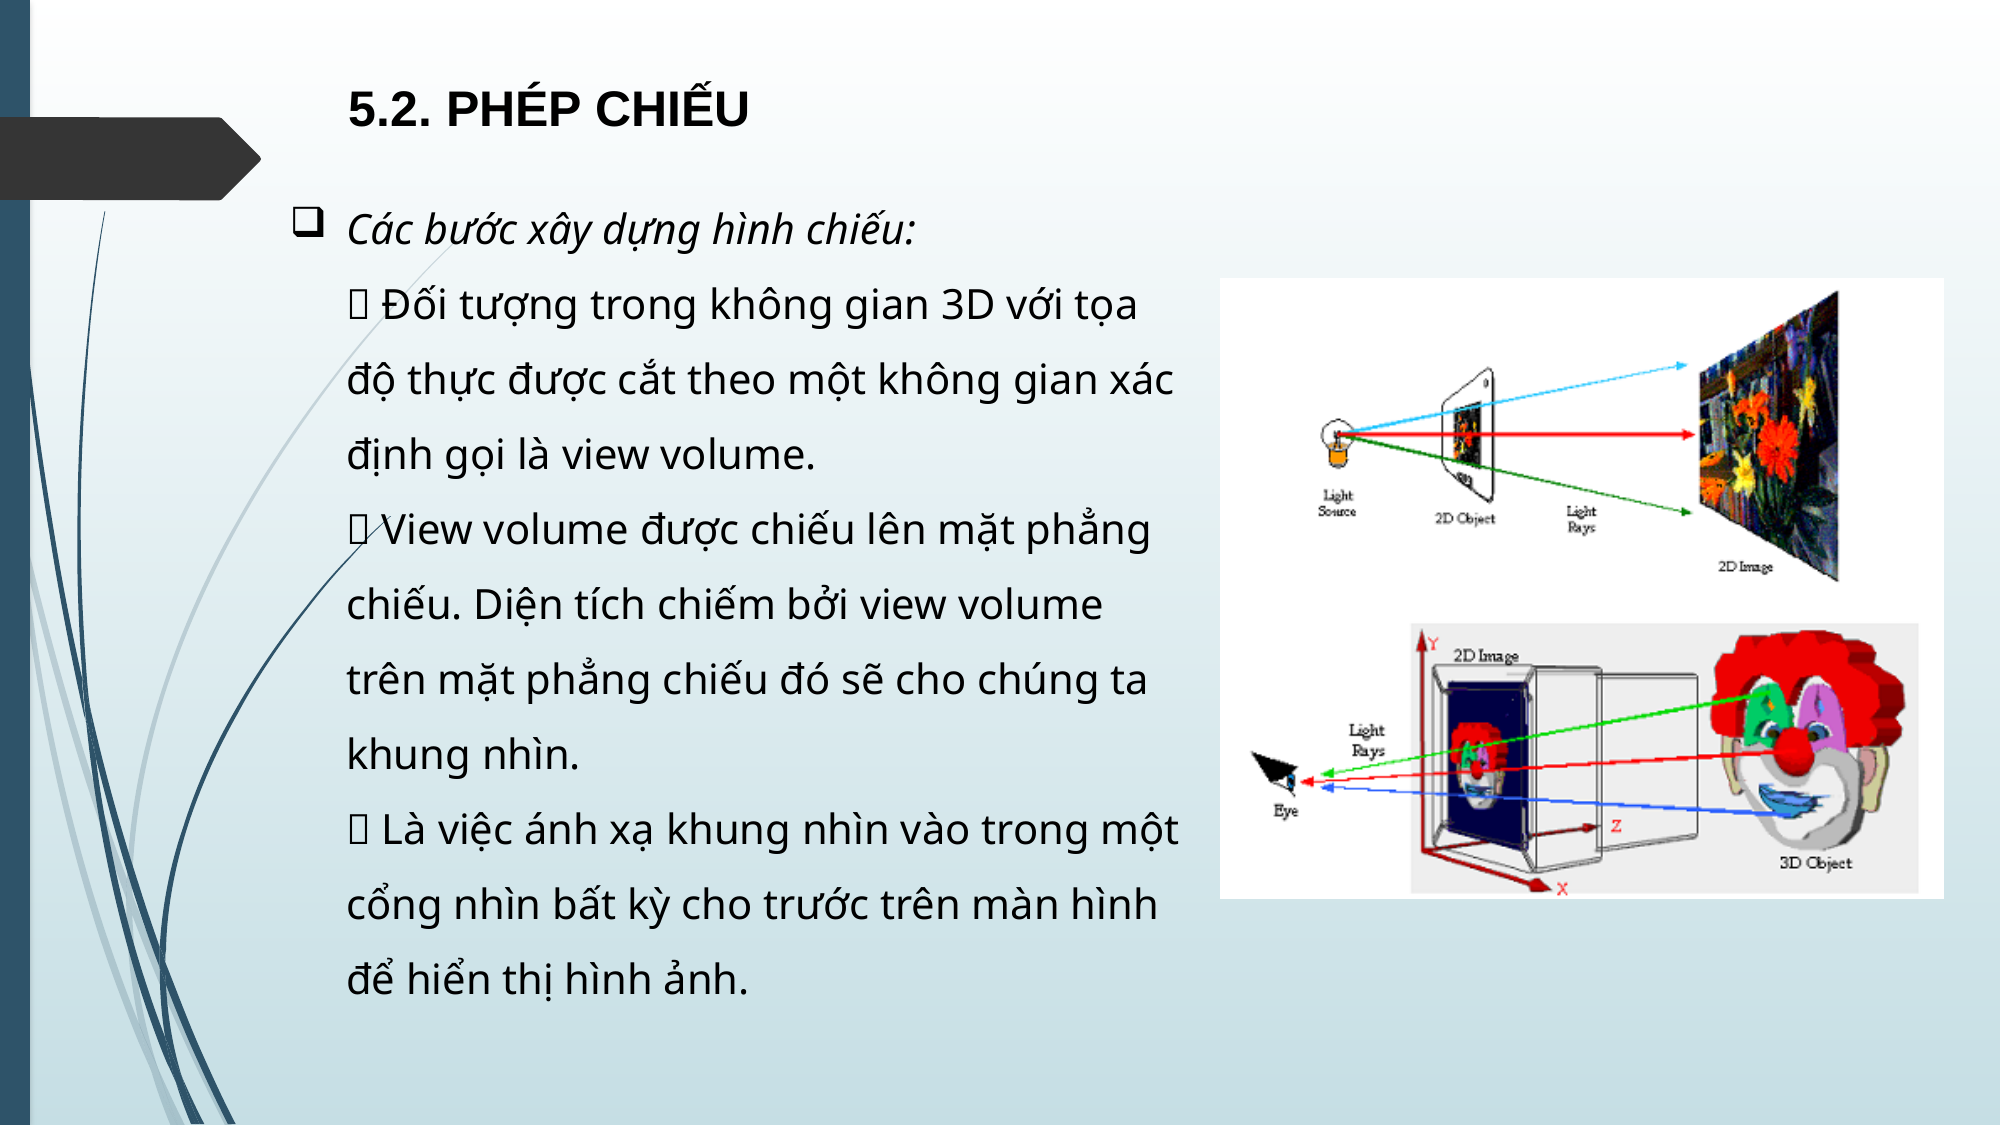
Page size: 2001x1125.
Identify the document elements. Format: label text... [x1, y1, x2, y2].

text_box 5.2. PHÉP CHIẾU [333, 68, 766, 144]
text_box Các bước xây dựng hình chiếu:  Đối tượng trong không gian 3D với tọa độ thực được cắt theo một không gian xác định gọi là view volume.  View volume được chiếu lên mặt phẳng chiếu. Diện tích chiếm bởi view volume trên mặt phẳng chiếu đó sẽ cho chúng ta khung nhìn.  Là việc ánh xạ khung nhìn vào trong một cổng nhìn bất kỳ cho trước trên màn hình để hiển thị hình ảnh. [275, 170, 1200, 1010]
picture [1220, 278, 1944, 900]
